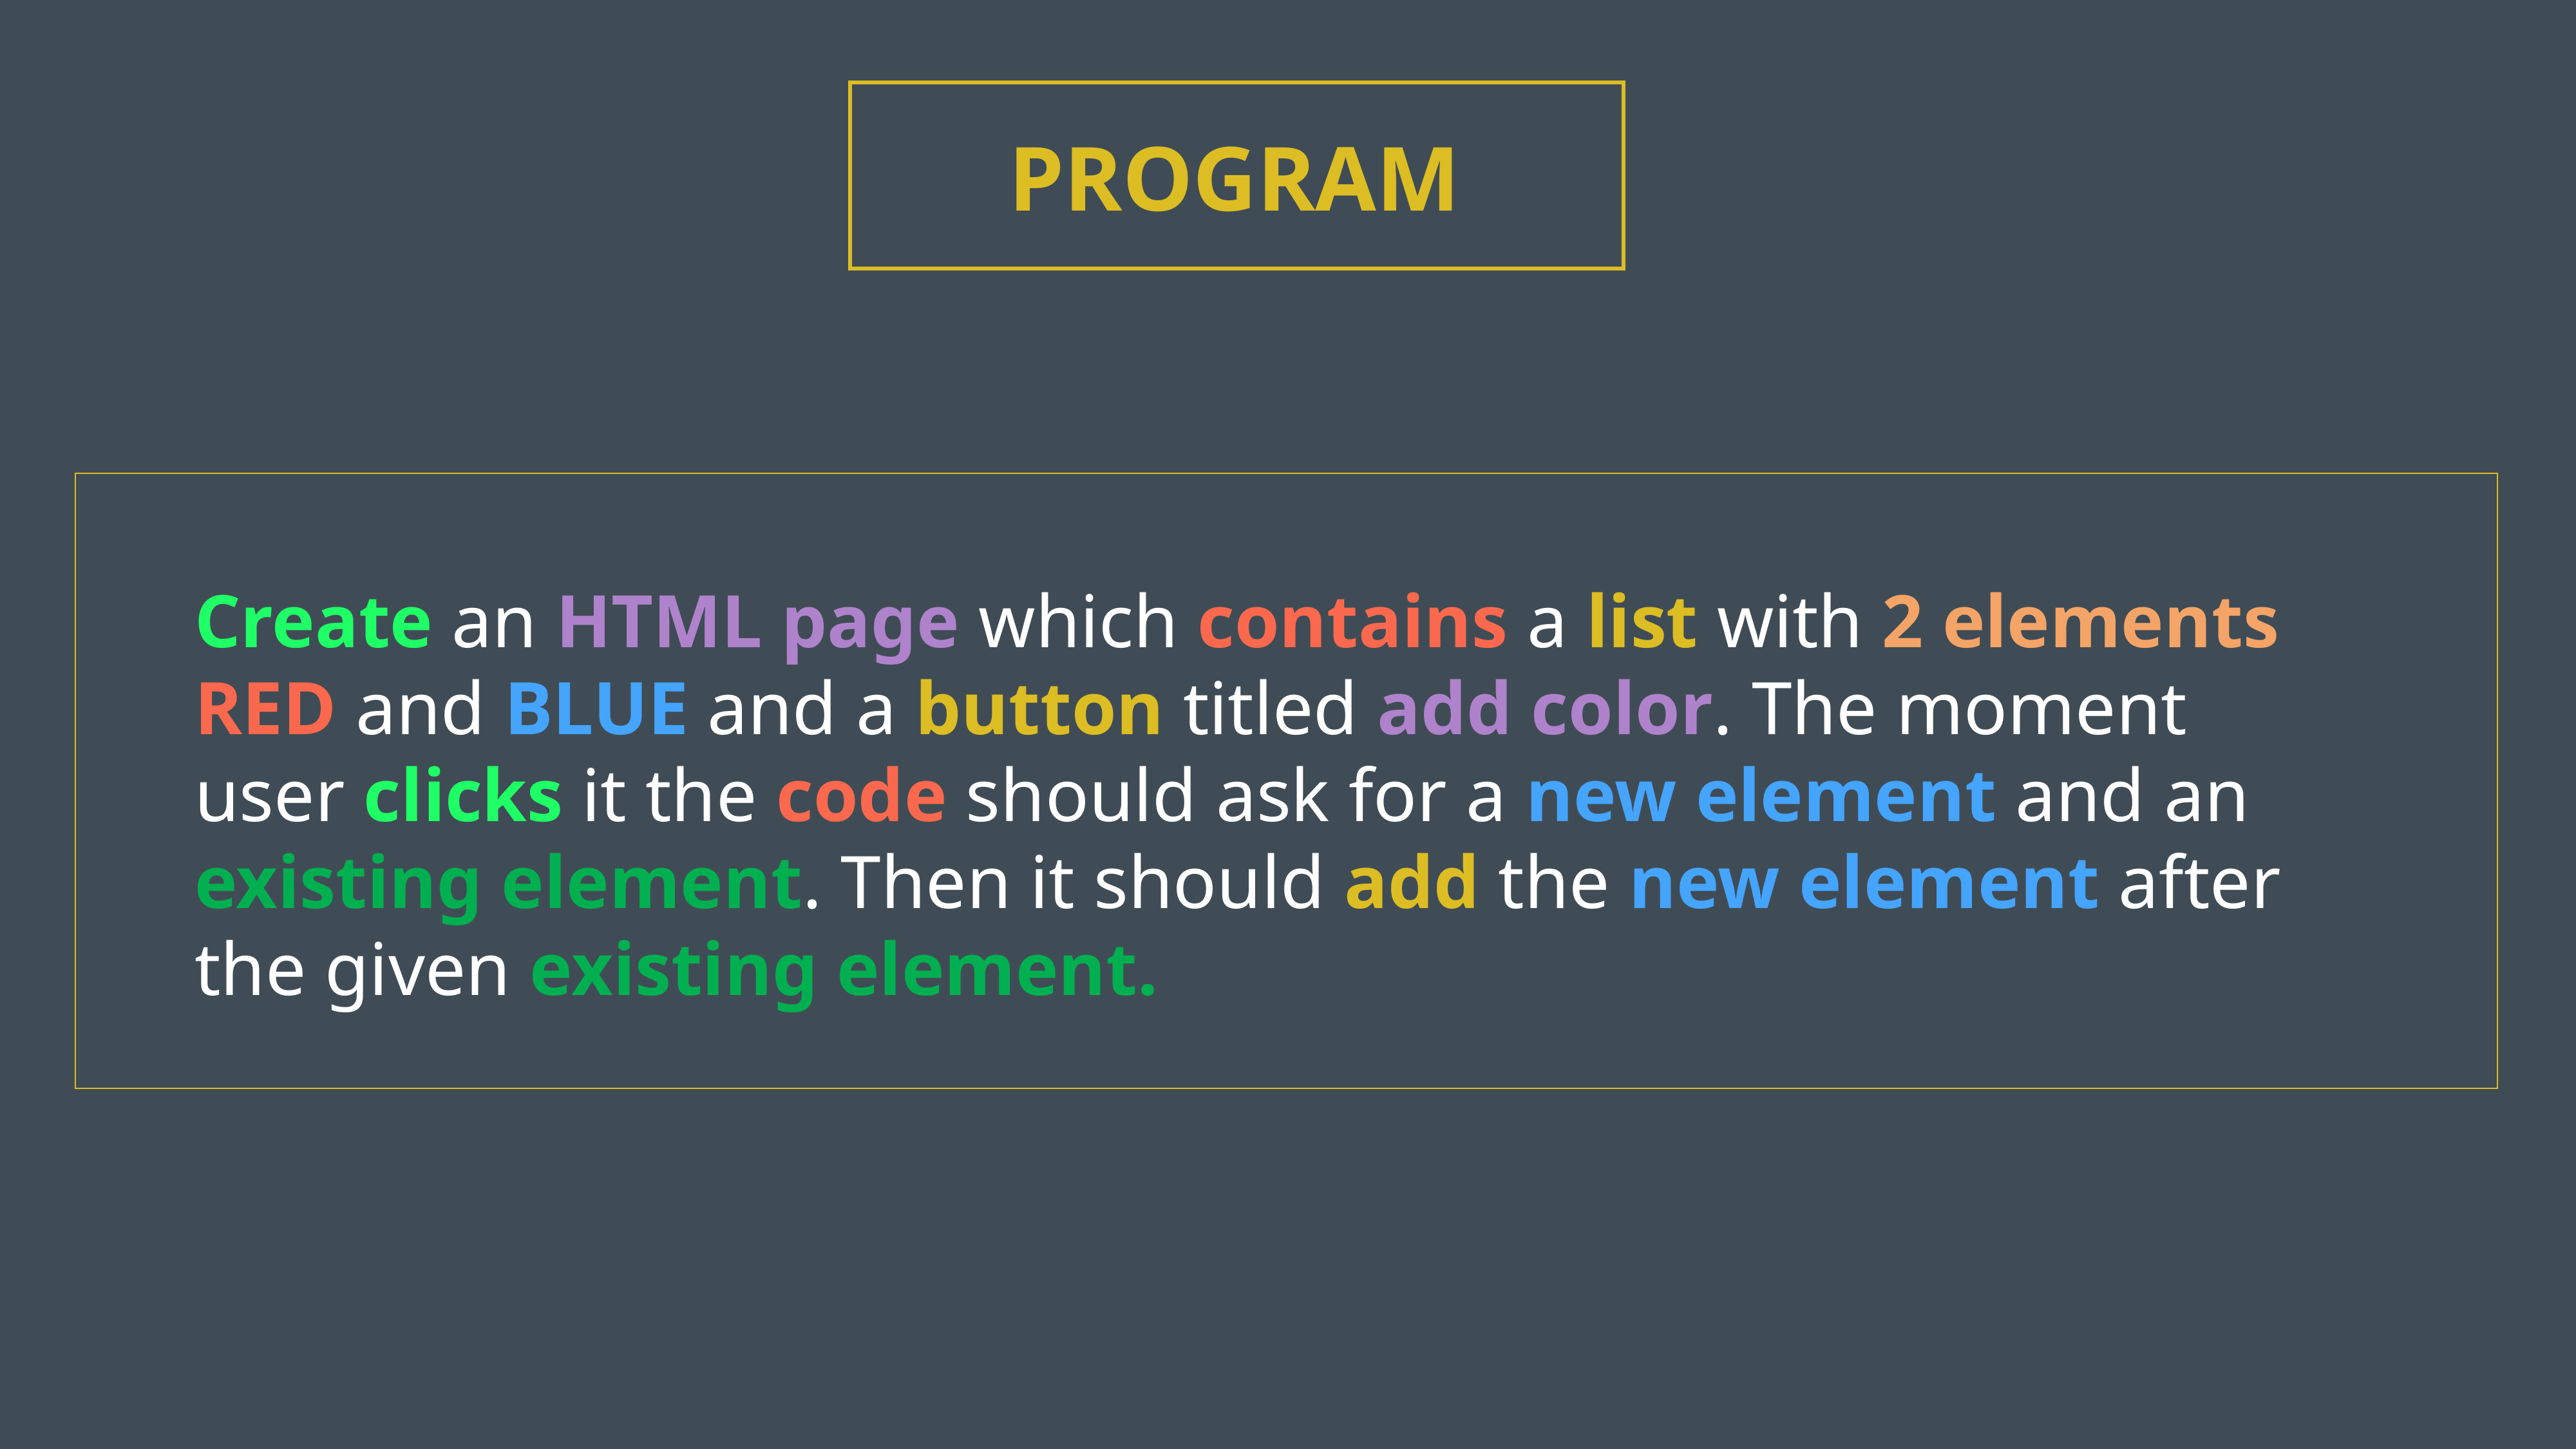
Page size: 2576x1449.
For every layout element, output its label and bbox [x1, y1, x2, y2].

text_box [75, 473, 2497, 1089]
text_box [850, 82, 1624, 269]
